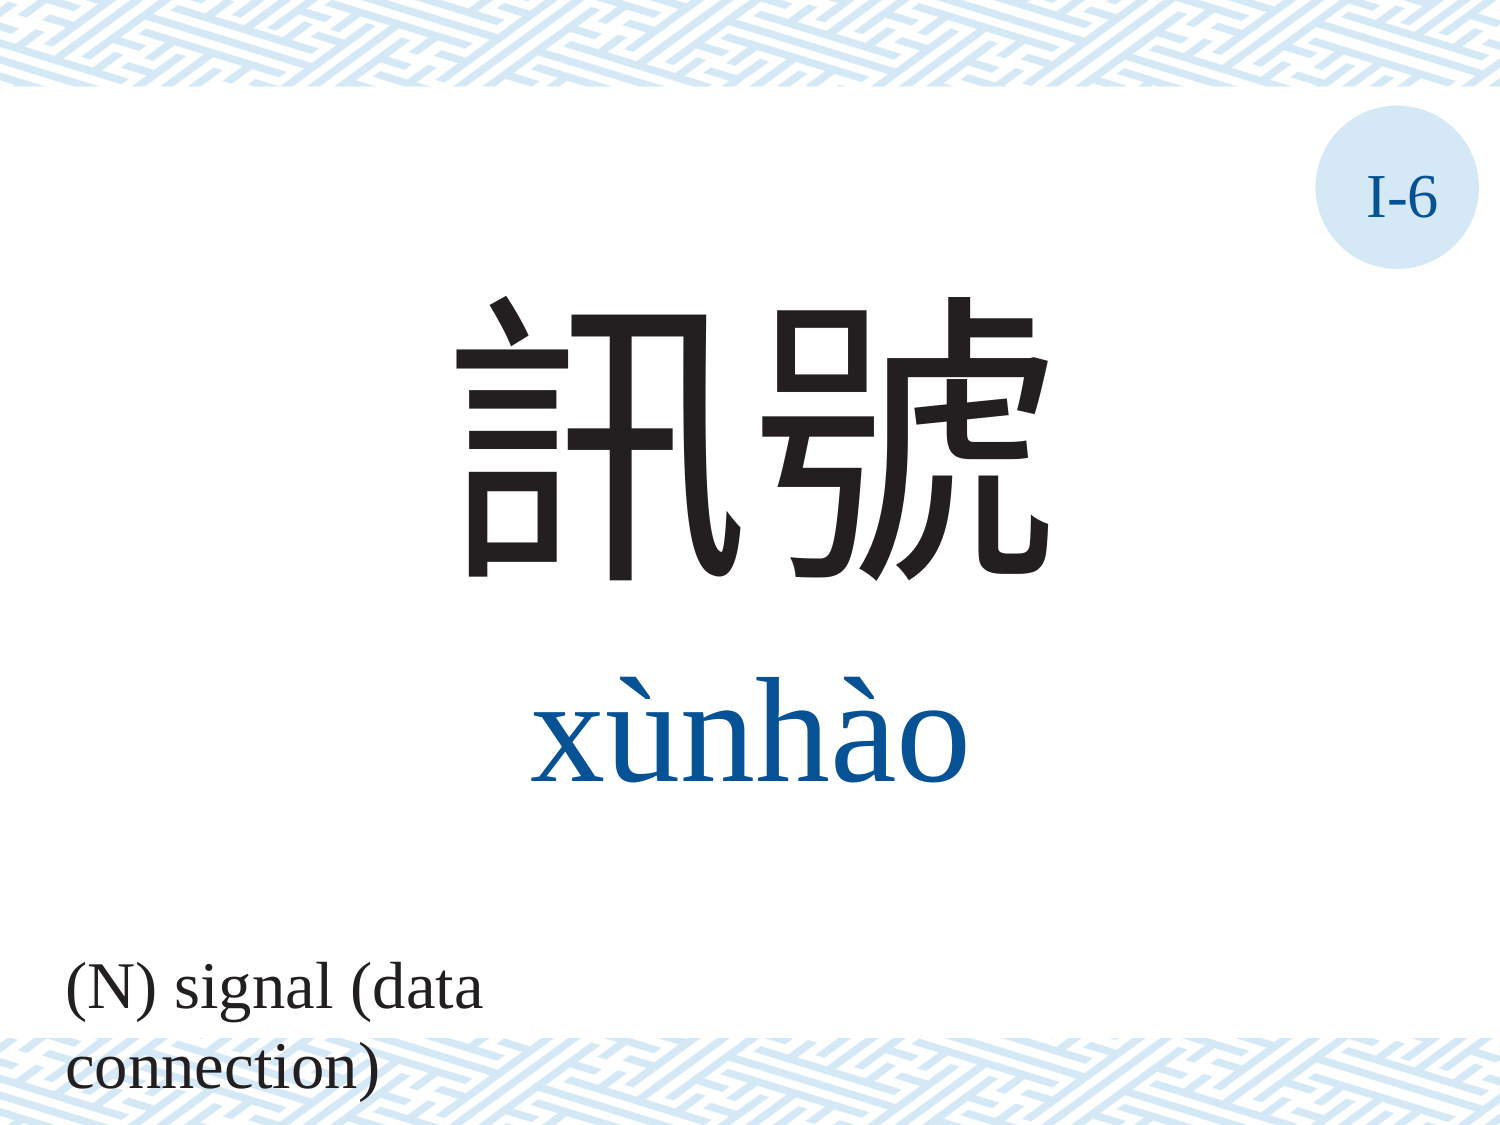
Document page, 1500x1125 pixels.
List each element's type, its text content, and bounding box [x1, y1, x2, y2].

text_box (N) signal (data connection) [62, 942, 817, 1103]
text_box I-6 訊號 xùnhào [439, 154, 1441, 812]
picture [0, 0, 1500, 1125]
